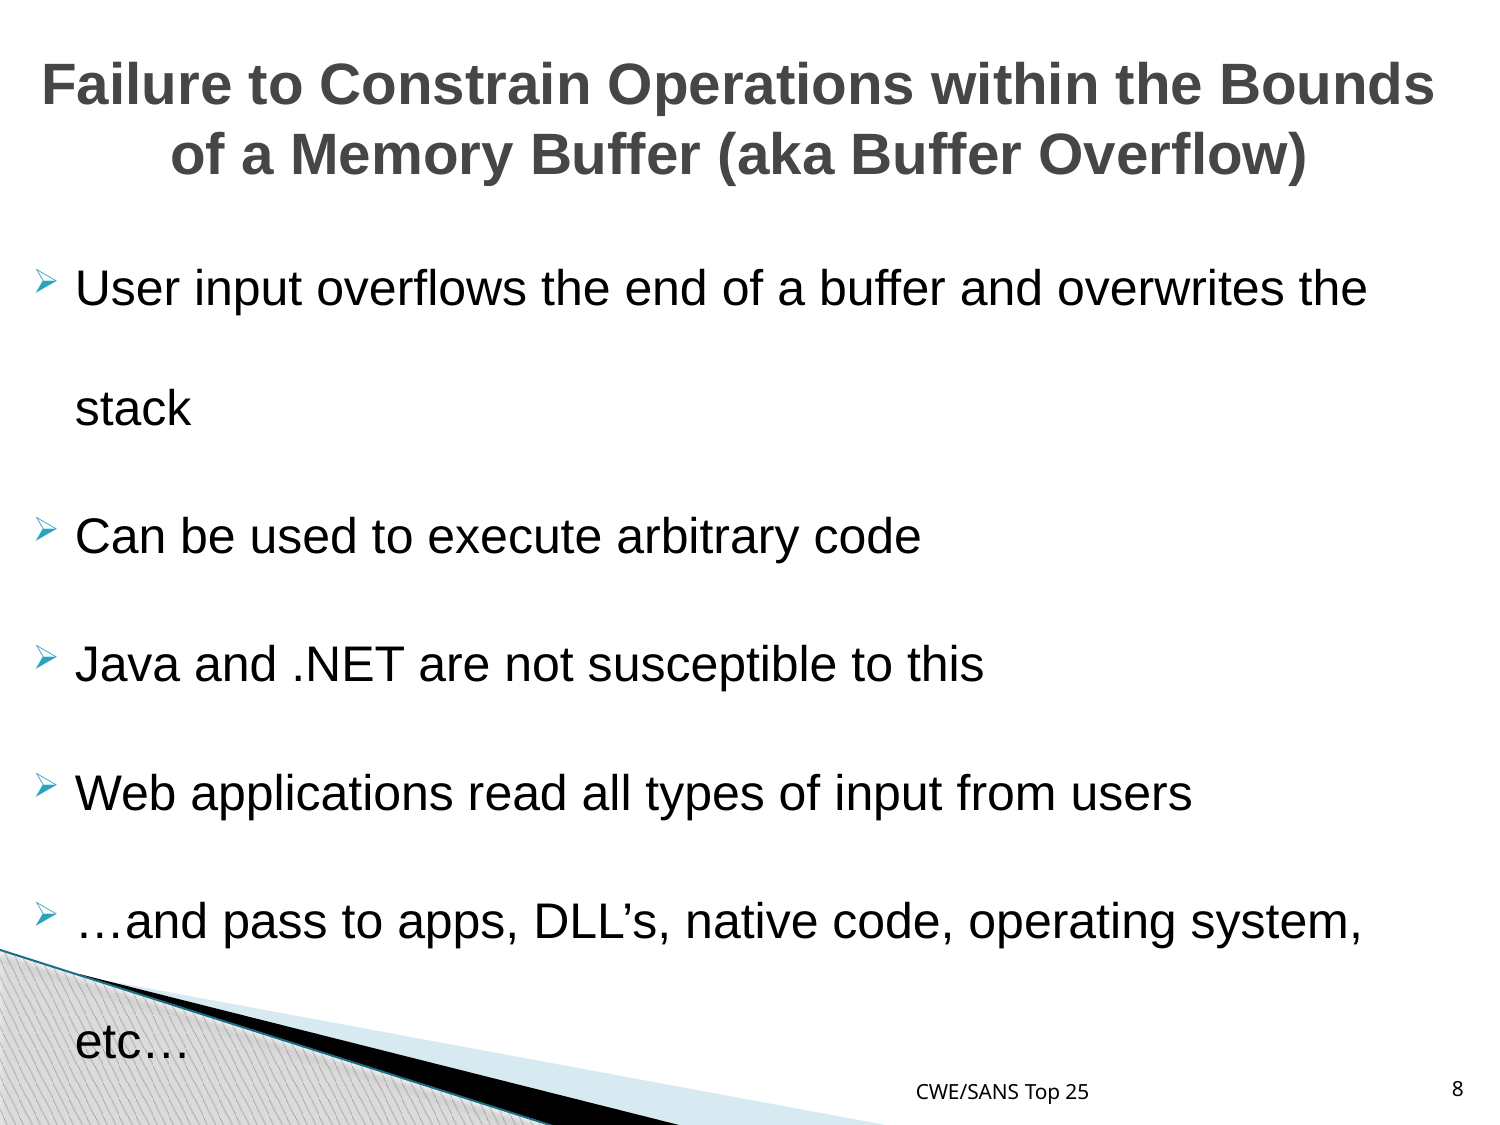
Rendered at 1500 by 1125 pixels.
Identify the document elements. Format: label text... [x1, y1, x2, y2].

slide_number 8 [1418, 1051, 1479, 1112]
title Failure to Constrain Operations within the Bounds of a Memory Buffer (aka Buffer Overflow) [0, 0, 1479, 233]
footer CWE/SANS Top 25 [718, 1051, 1105, 1112]
list User input overflows the end of a buffer and overwrites the stack Can be used to execute arbitrary code Java and .NET are not susceptible to this Web applications read all types of input from users …and pass to apps, DLL’s, native code, operating system, etc… [0, 187, 1500, 1020]
